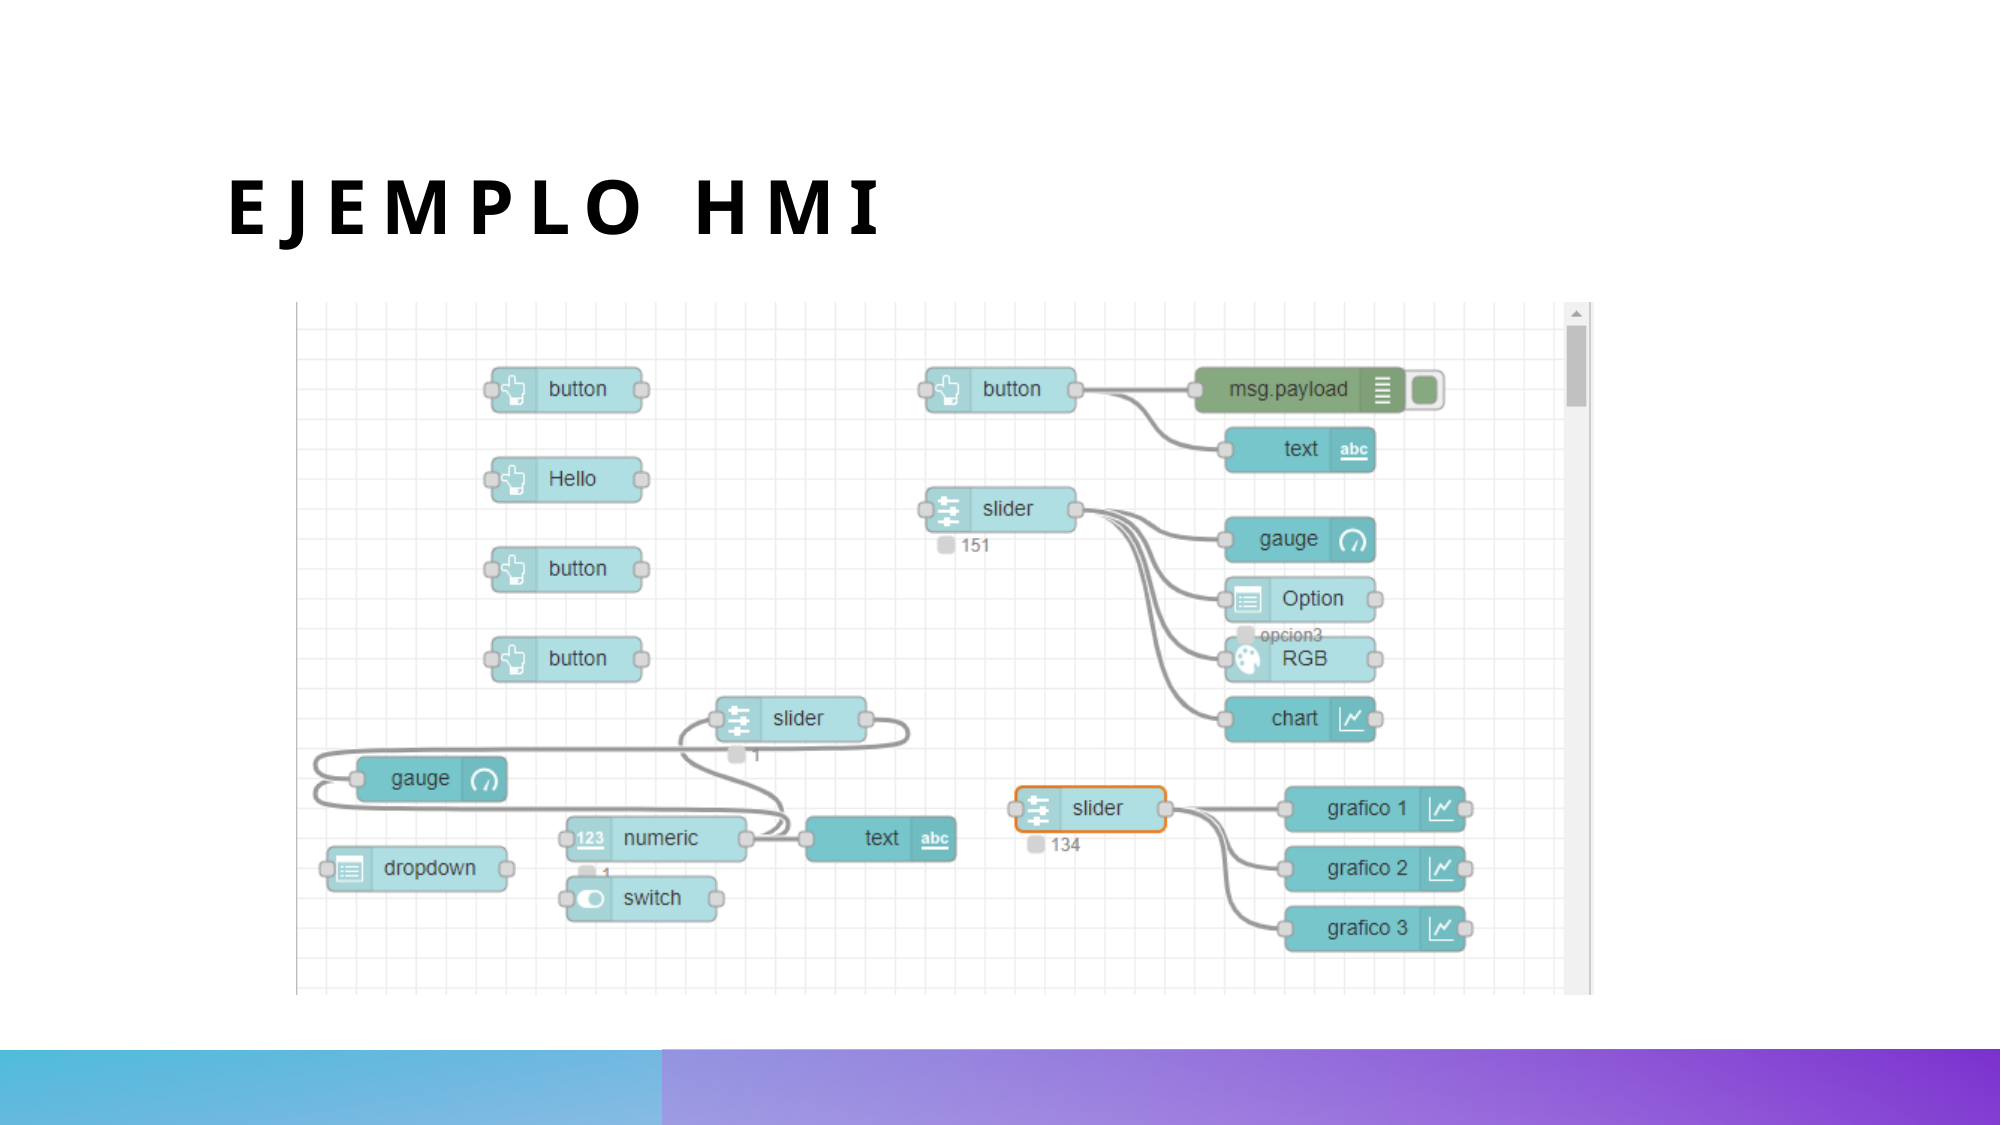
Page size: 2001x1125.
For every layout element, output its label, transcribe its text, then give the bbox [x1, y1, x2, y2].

title Ejemplo HMI [225, 130, 1905, 250]
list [296, 302, 1594, 995]
